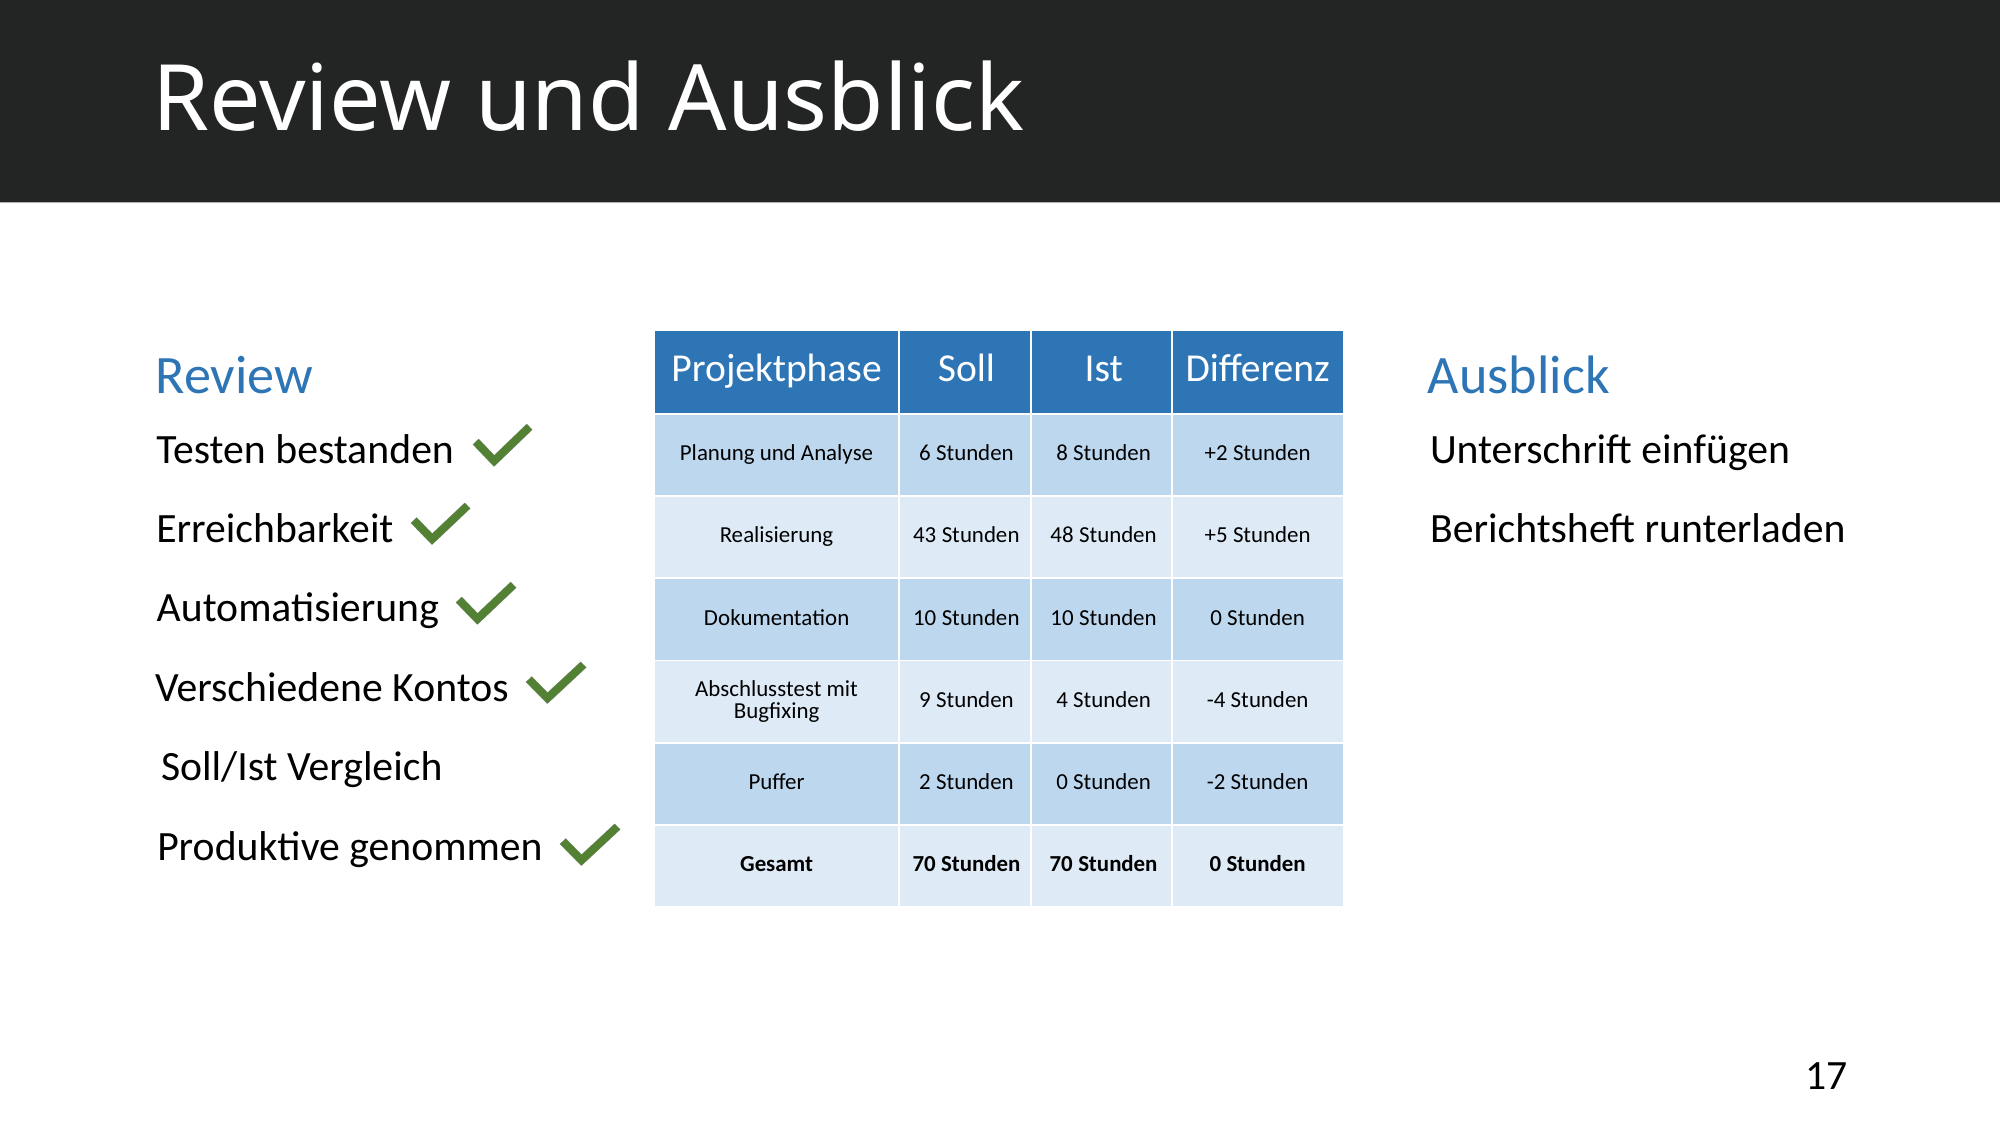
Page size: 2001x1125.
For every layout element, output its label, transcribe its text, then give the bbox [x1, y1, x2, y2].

table_cell 0 Stunden [1032, 744, 1171, 824]
table_cell Abschlusstest mit Bugfixing [655, 661, 898, 742]
table_cell 10 Stunden [900, 579, 1030, 660]
text_box Verschiedene Kontos [140, 652, 524, 717]
text_box Automatisierung [141, 572, 455, 638]
table_header Soll [900, 331, 1030, 413]
text_box Erreichbarkeit [141, 493, 409, 559]
table_cell 2 Stunden [900, 744, 1030, 824]
table_cell +2 Stunden [1173, 415, 1343, 495]
slide_number 17 [1412, 1042, 1863, 1103]
table_header Ist [1032, 331, 1171, 413]
table_cell 8 Stunden [1032, 415, 1171, 495]
table_cell 4 Stunden [1032, 661, 1171, 742]
picture [559, 813, 621, 875]
table_cell 48 Stunden [1032, 497, 1171, 577]
text_box Unterschrift einfügen [1415, 414, 1806, 480]
table_cell Planung und Analyse [655, 415, 898, 495]
picture [525, 652, 587, 713]
table_cell 43 Stunden [900, 497, 1030, 577]
table_cell 0 Stunden [1173, 826, 1343, 906]
table_cell 0 Stunden [1173, 579, 1343, 660]
table_cell 9 Stunden [900, 661, 1030, 742]
table_header Projektphase [655, 331, 898, 413]
text_box Ausblick [1413, 331, 1626, 412]
text_box Produktive genommen [142, 811, 558, 877]
text_box Testen bestanden [141, 414, 470, 480]
picture [455, 572, 517, 634]
text_box Review [140, 331, 329, 412]
table_cell 70 Stunden [1032, 826, 1171, 906]
text_box [0, 0, 2000, 203]
table_cell 10 Stunden [1032, 579, 1171, 660]
table_header Differenz [1173, 331, 1343, 413]
table_cell 70 Stunden [900, 826, 1030, 906]
picture [471, 414, 533, 476]
table_cell Gesamt [655, 826, 898, 906]
table_cell 6 Stunden [900, 415, 1030, 495]
title Review und Ausblick [137, 29, 1863, 173]
table_cell Dokumentation [655, 579, 898, 660]
text_box Berichtsheft runterladen [1415, 493, 1861, 559]
text_box Soll/Ist Vergleich [145, 731, 458, 797]
table_cell Puffer [655, 744, 898, 824]
table_cell +5 Stunden [1173, 497, 1343, 577]
table_cell Realisierung [655, 497, 898, 577]
table_cell -4 Stunden [1173, 661, 1343, 742]
picture [410, 493, 471, 554]
table_cell -2 Stunden [1173, 744, 1343, 824]
